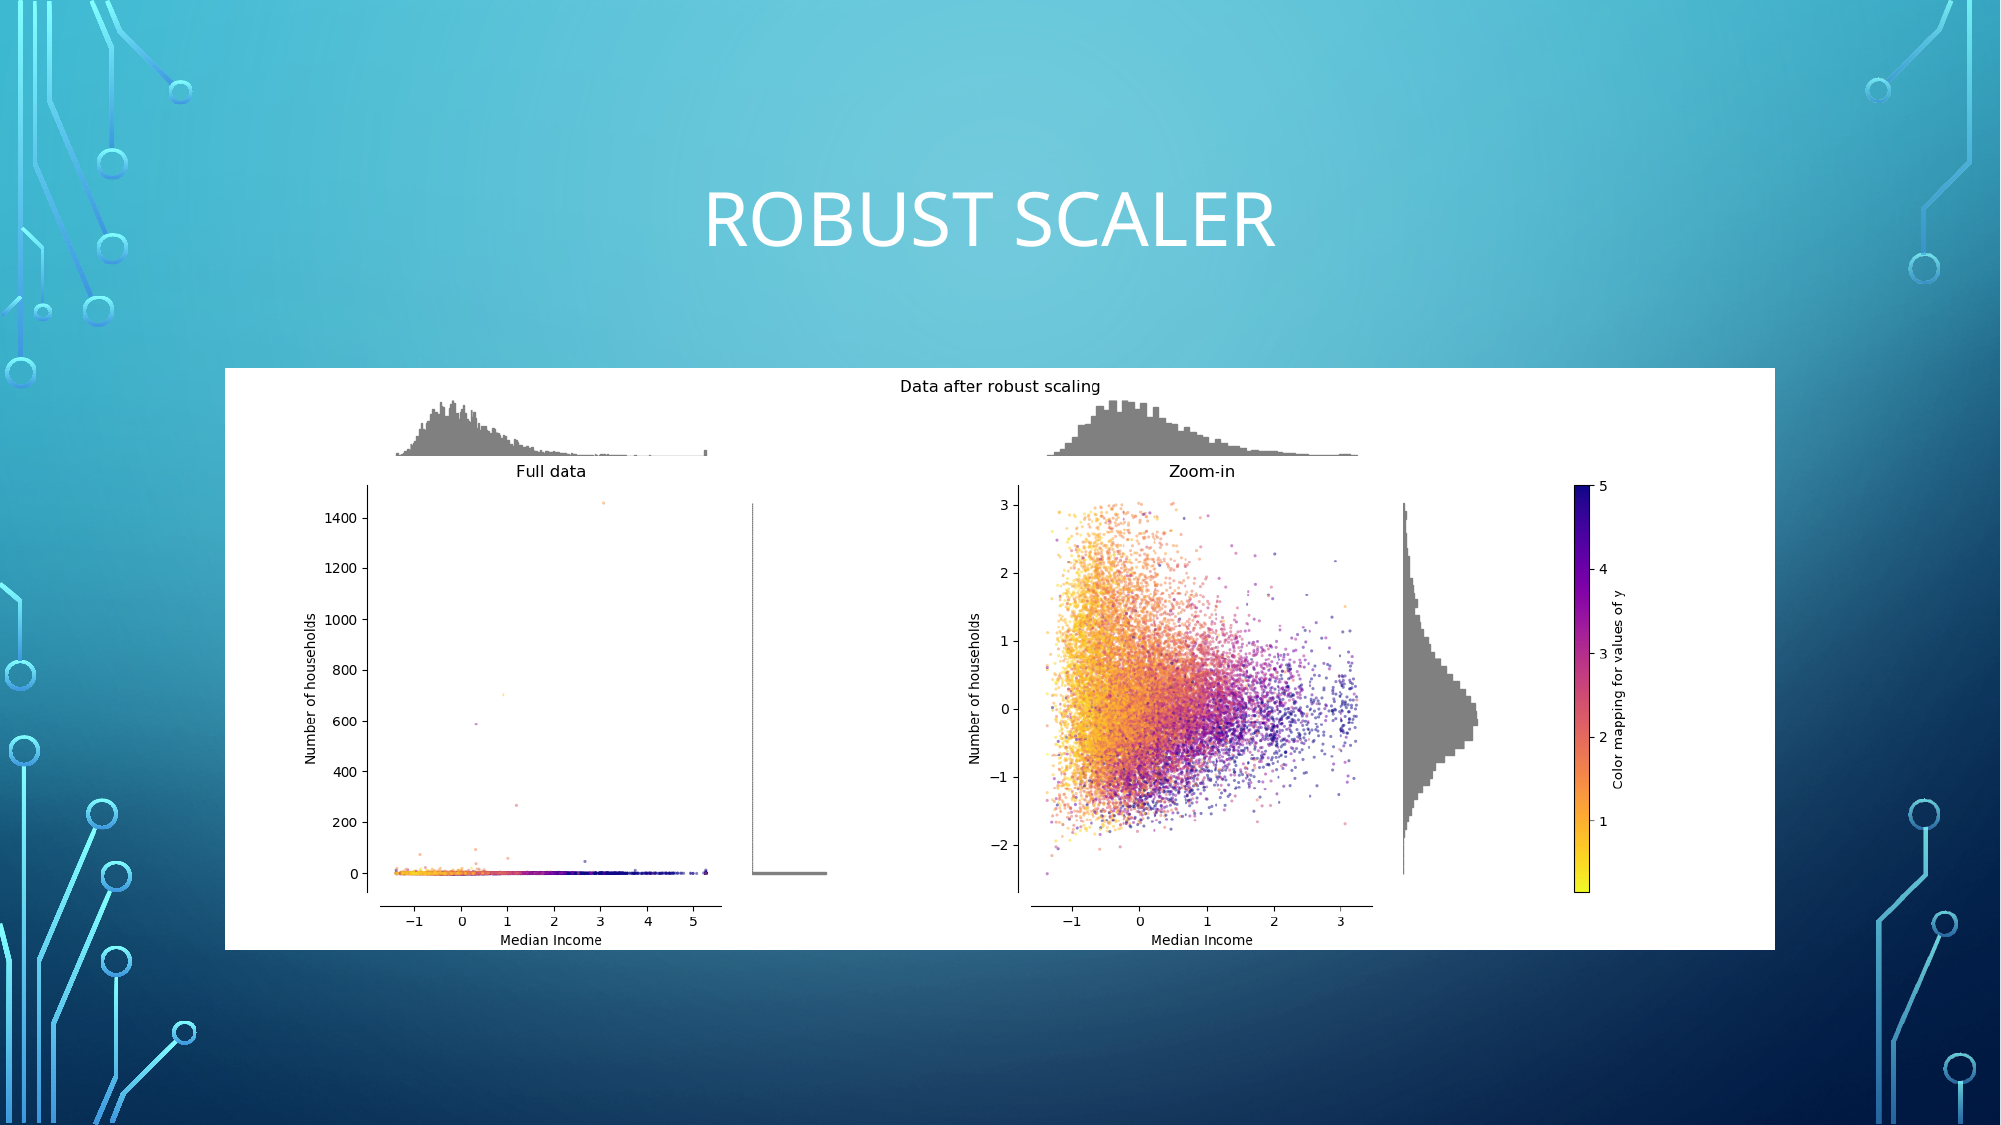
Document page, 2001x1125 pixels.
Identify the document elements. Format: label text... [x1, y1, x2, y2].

title Robust scaler [187, 101, 1813, 344]
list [224, 368, 1775, 951]
